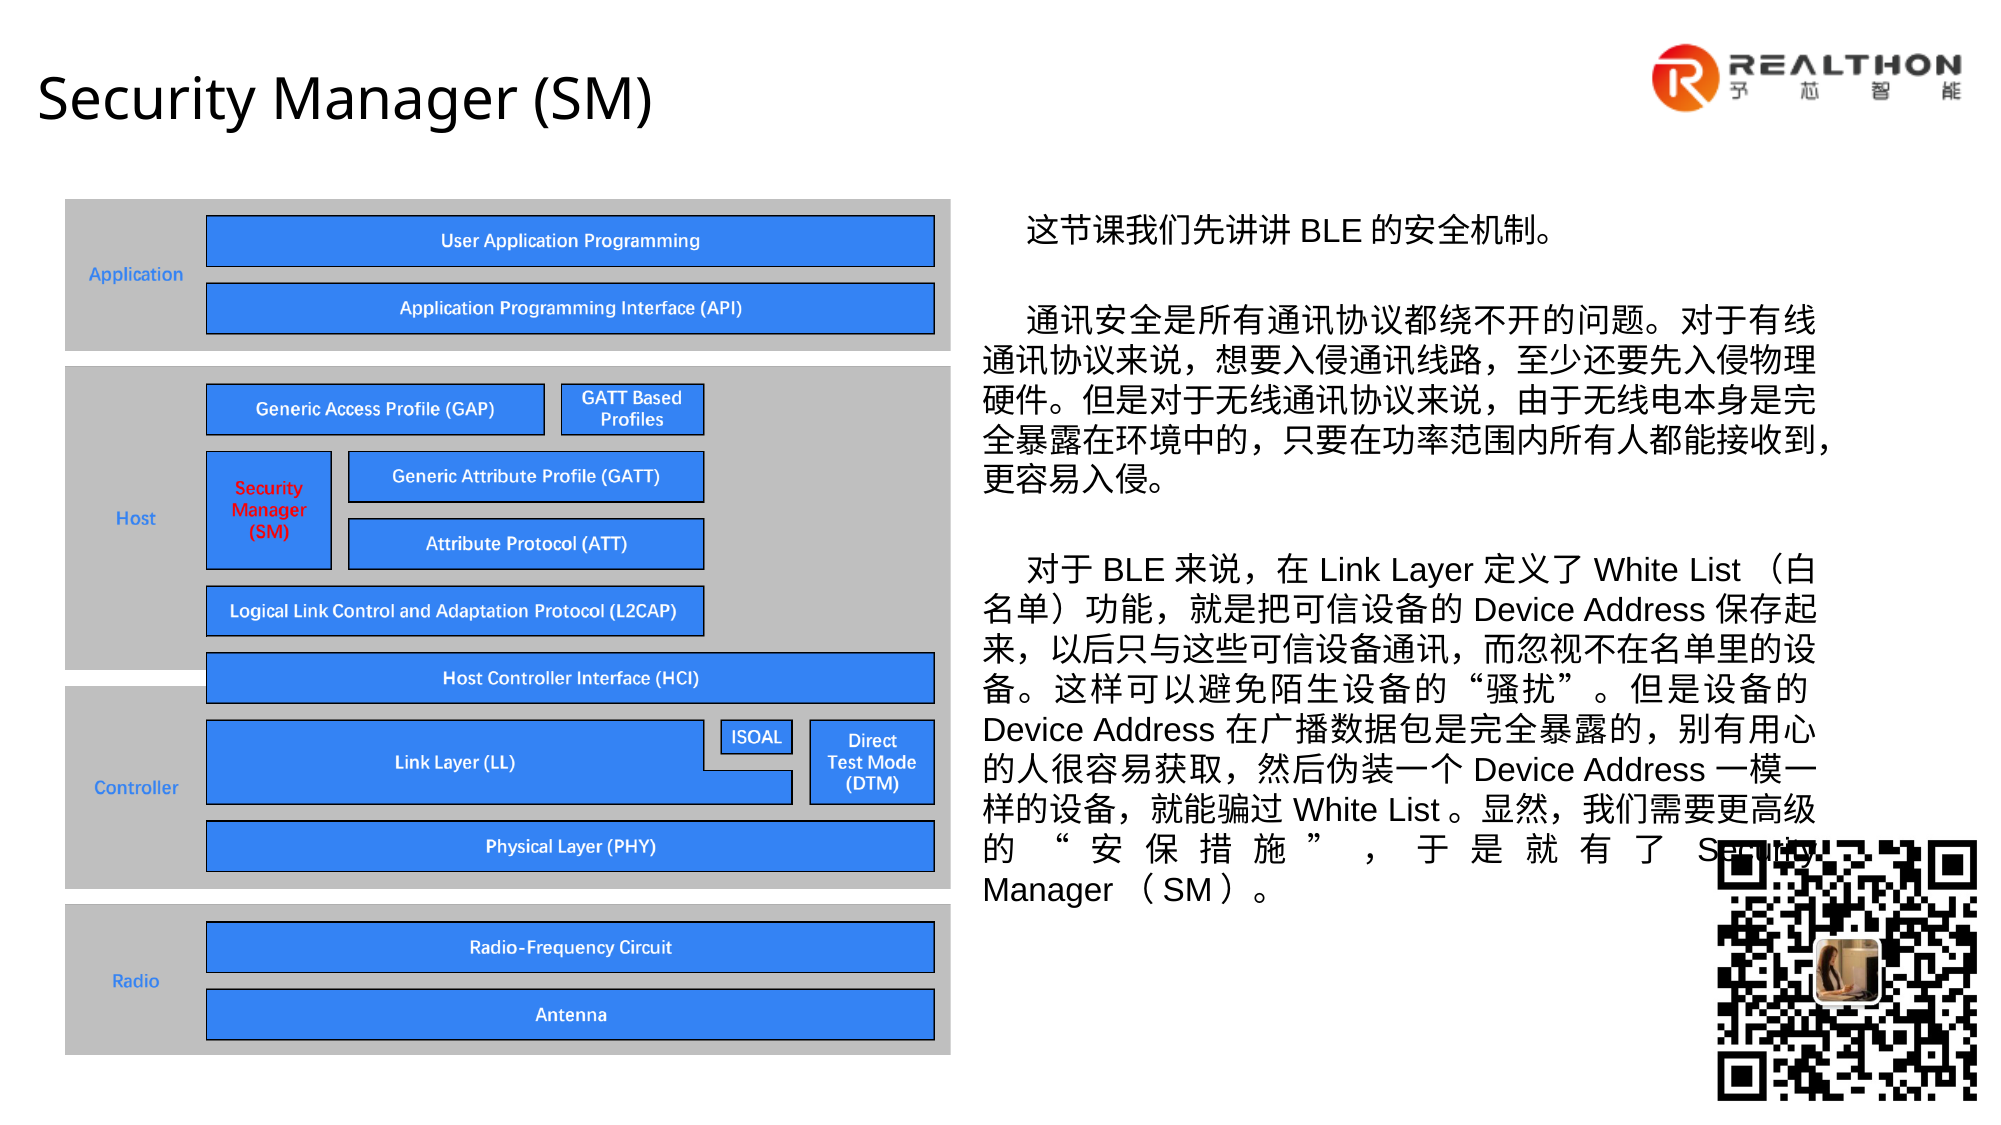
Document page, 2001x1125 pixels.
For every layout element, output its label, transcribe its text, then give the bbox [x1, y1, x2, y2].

picture [1629, 13, 1990, 141]
picture [1695, 829, 2000, 1116]
text_box 这节课我们先讲讲BLE的安全机制。 通讯安全是所有通讯协议都绕不开的问题。对于有线通讯协议来说，想要入侵通讯线路，至少还要先入侵物理硬件。但是对于无线通讯协议来说，由于无线电本身是完全暴露在环境中的，只要在功率范围内所有人都能接收到，更容易入侵。 对于BLE来说，在Link Layer定义了White List（白名单）功能，就是把可信设备的Device Address保存起来，以后只与这些可信设备通讯，而忽视不在名单里的设备。这样可以避免陌生设备的“骚扰”。但是设备的Device Address在广播数据包是完全暴露的，别有用心的人很容易获取，然后伪装一个Device Address一模一样的设备，就能骗过White List。显然，我们需要更高级的“安保措施”，于是就有了Security Manager（SM）。 [967, 201, 1833, 916]
picture [64, 198, 951, 1055]
list Security Manager (SM) [22, 23, 1550, 173]
